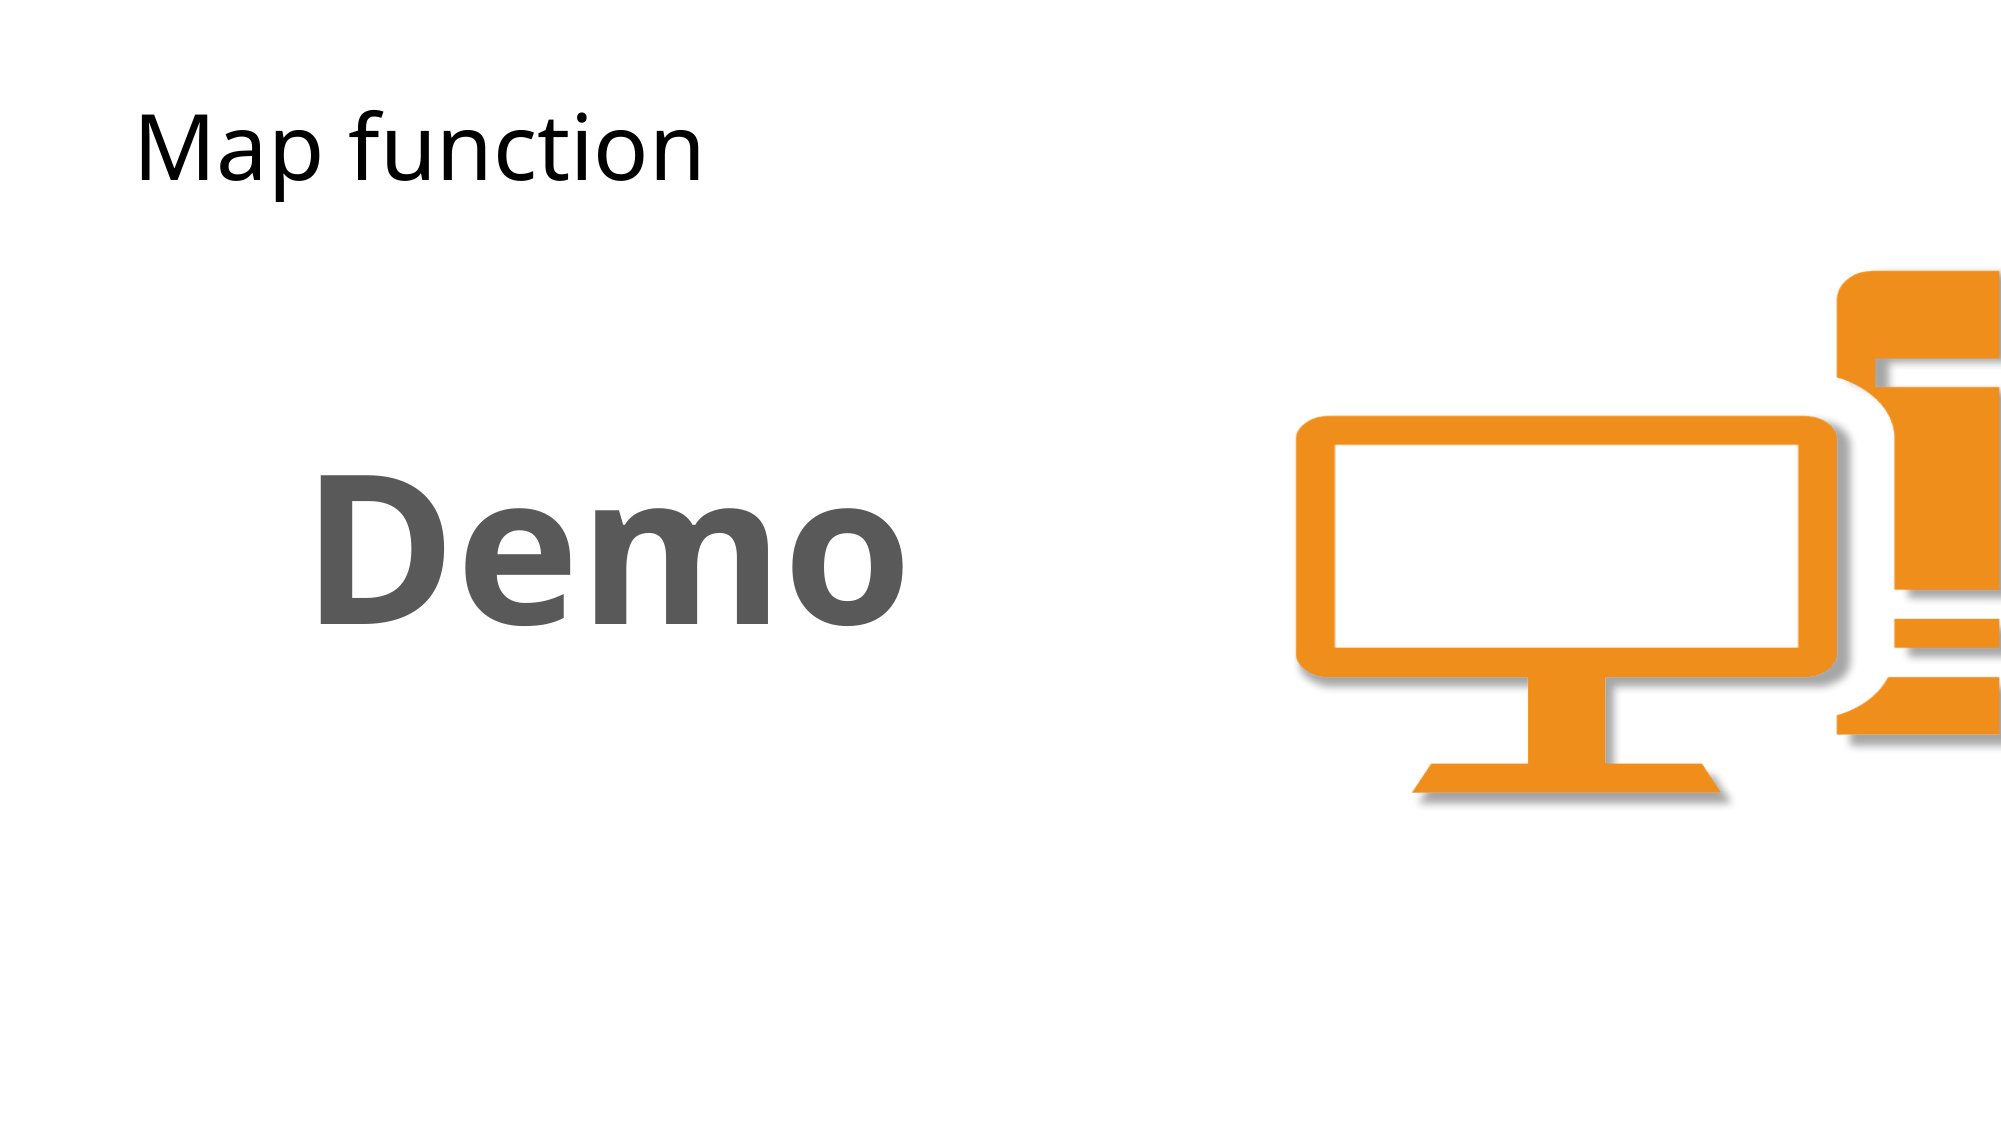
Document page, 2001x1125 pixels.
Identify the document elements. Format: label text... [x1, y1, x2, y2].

title Map function [133, 90, 1867, 209]
picture [1173, 184, 2001, 914]
